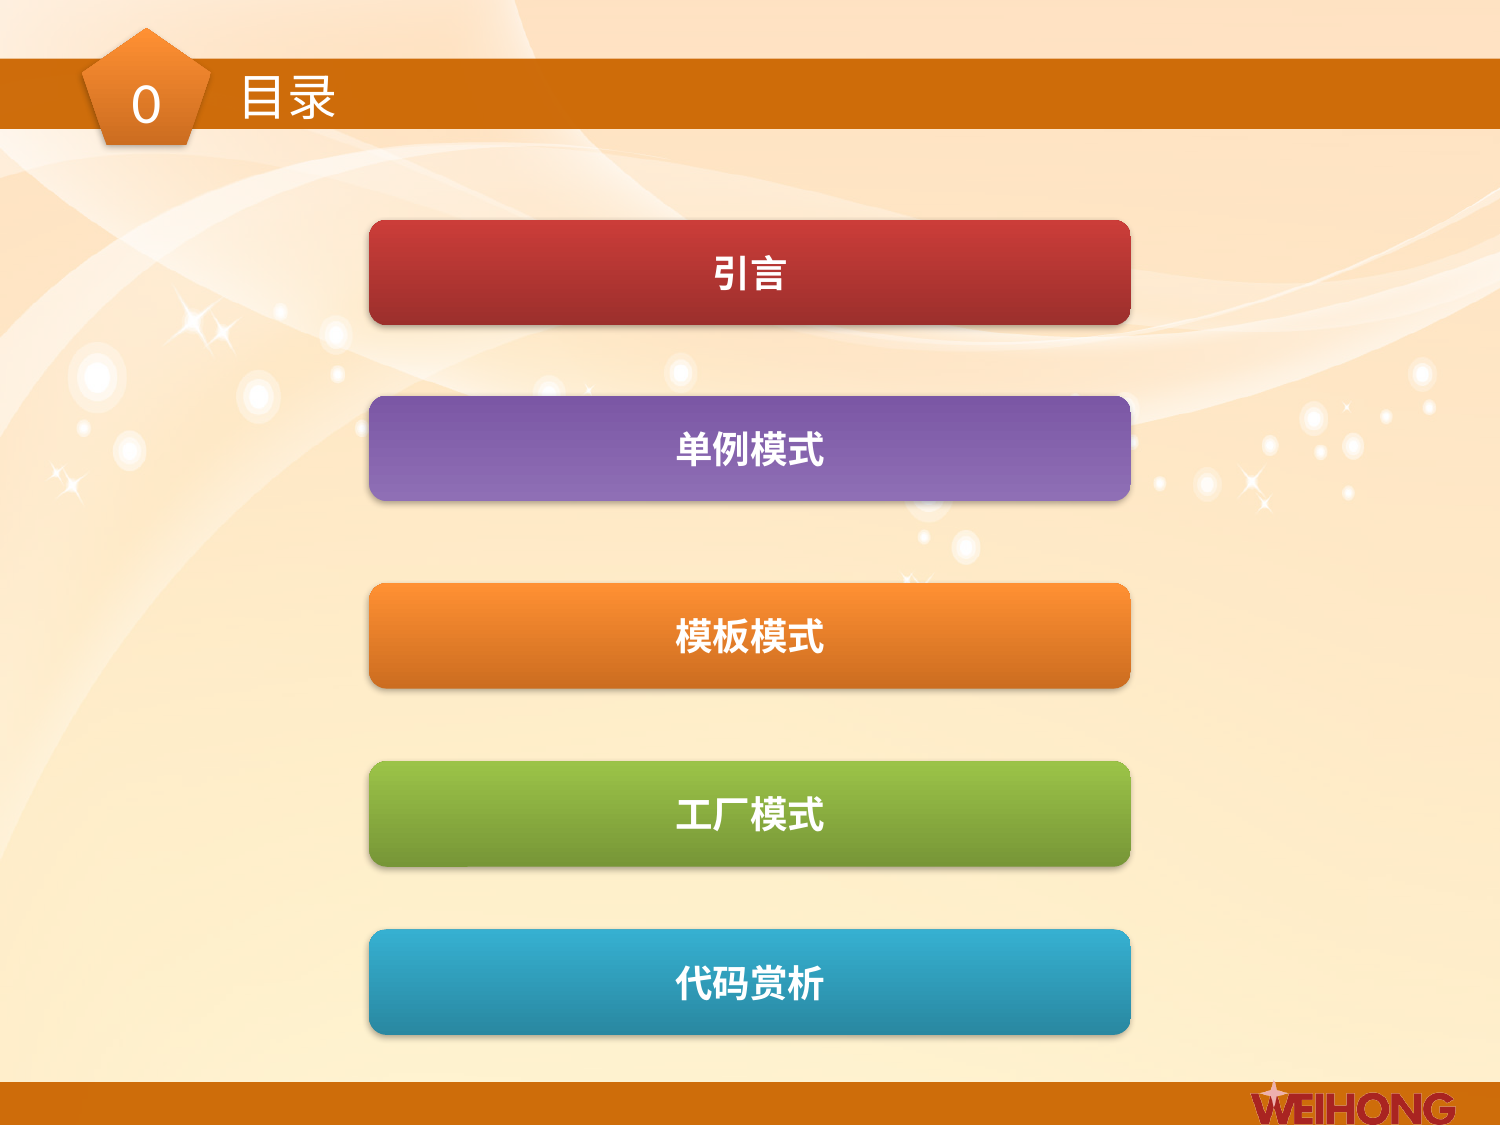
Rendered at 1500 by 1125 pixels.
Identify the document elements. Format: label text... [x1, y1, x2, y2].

text_box 0 [82, 28, 211, 146]
text_box 目录 [222, 58, 891, 134]
text_box 代码赏析 [369, 929, 1131, 1035]
text_box 工厂模式 [369, 761, 1131, 867]
text_box 单例模式 [369, 395, 1131, 502]
text_box 引言 [369, 219, 1131, 326]
text_box 模板模式 [369, 583, 1131, 689]
